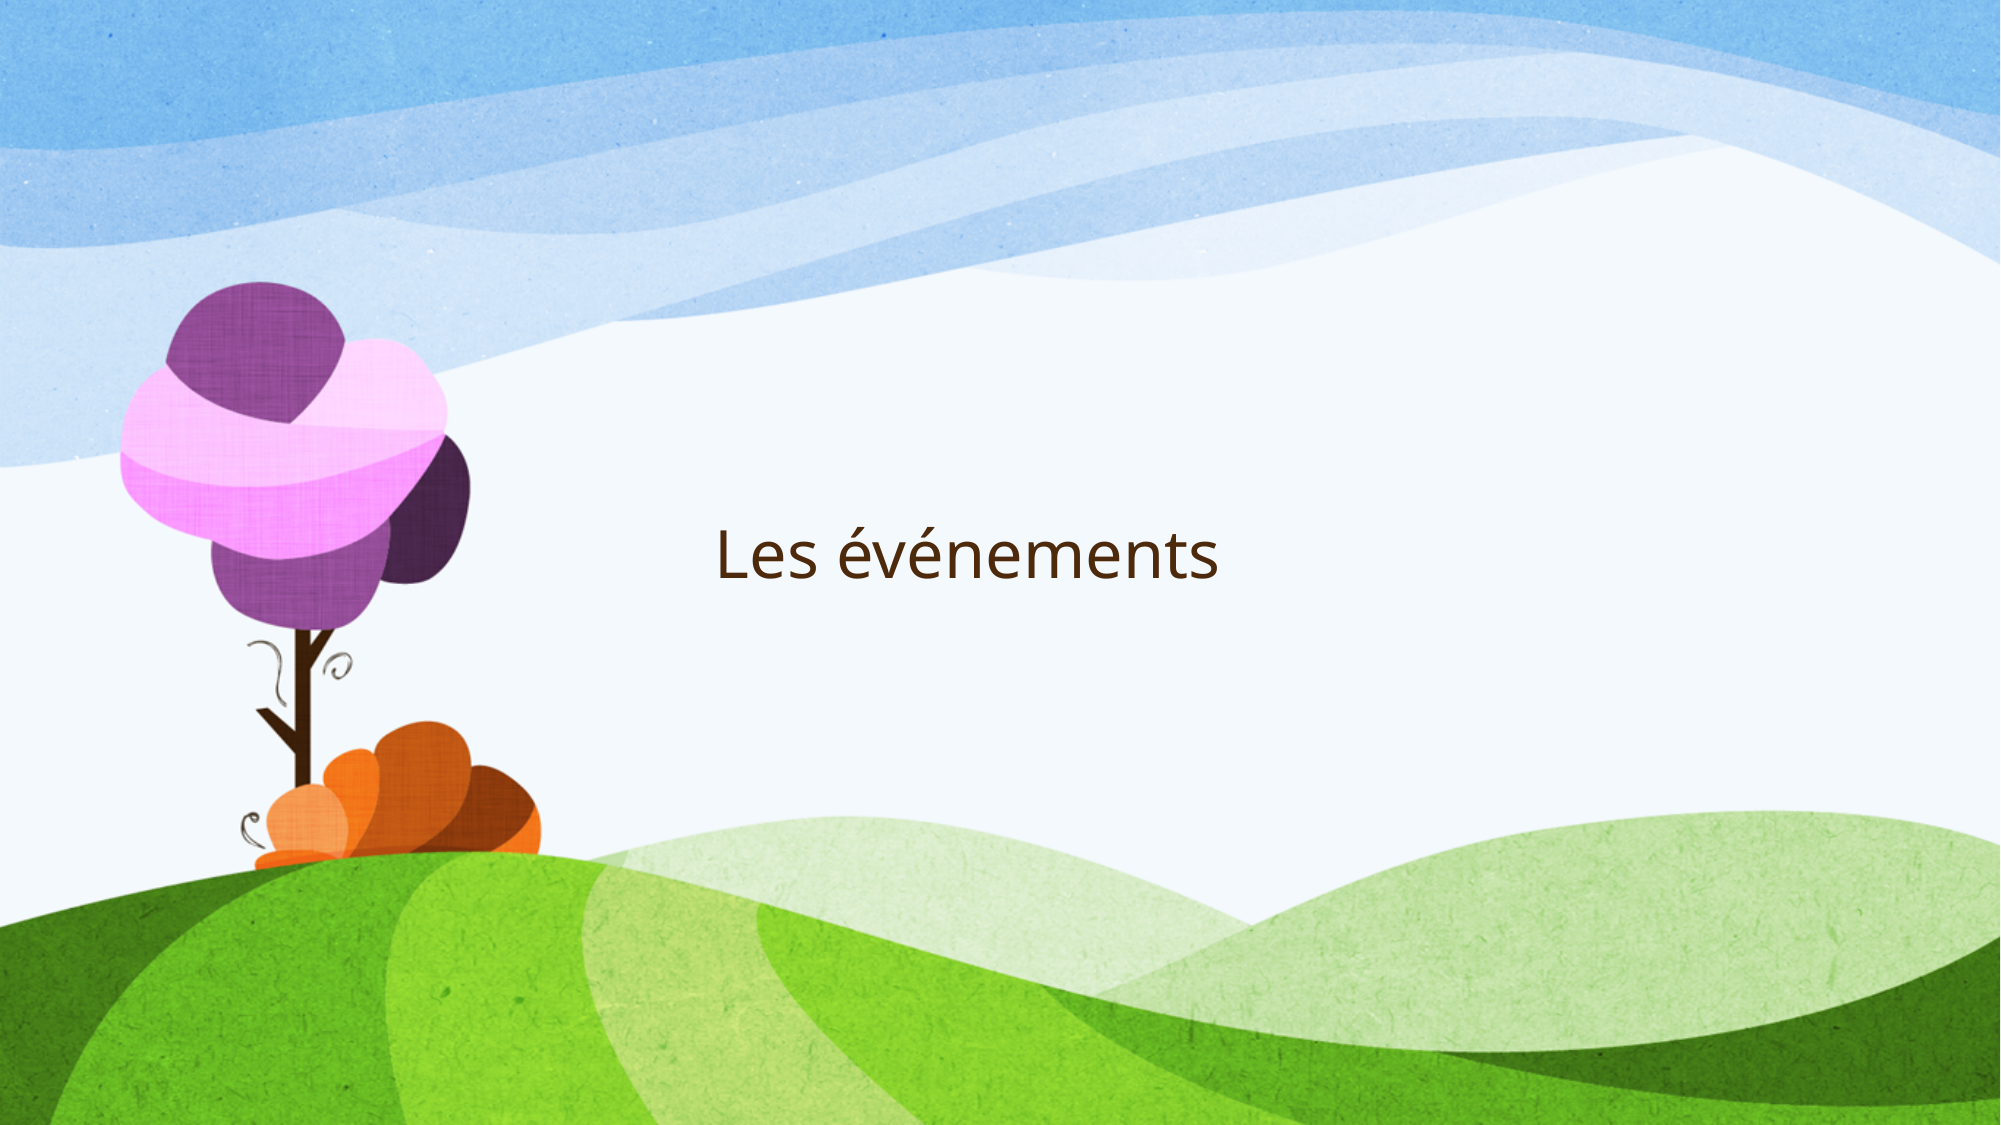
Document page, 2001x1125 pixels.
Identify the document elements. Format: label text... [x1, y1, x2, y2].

title Les événements [699, 299, 1825, 600]
picture [0, 0, 2001, 1125]
